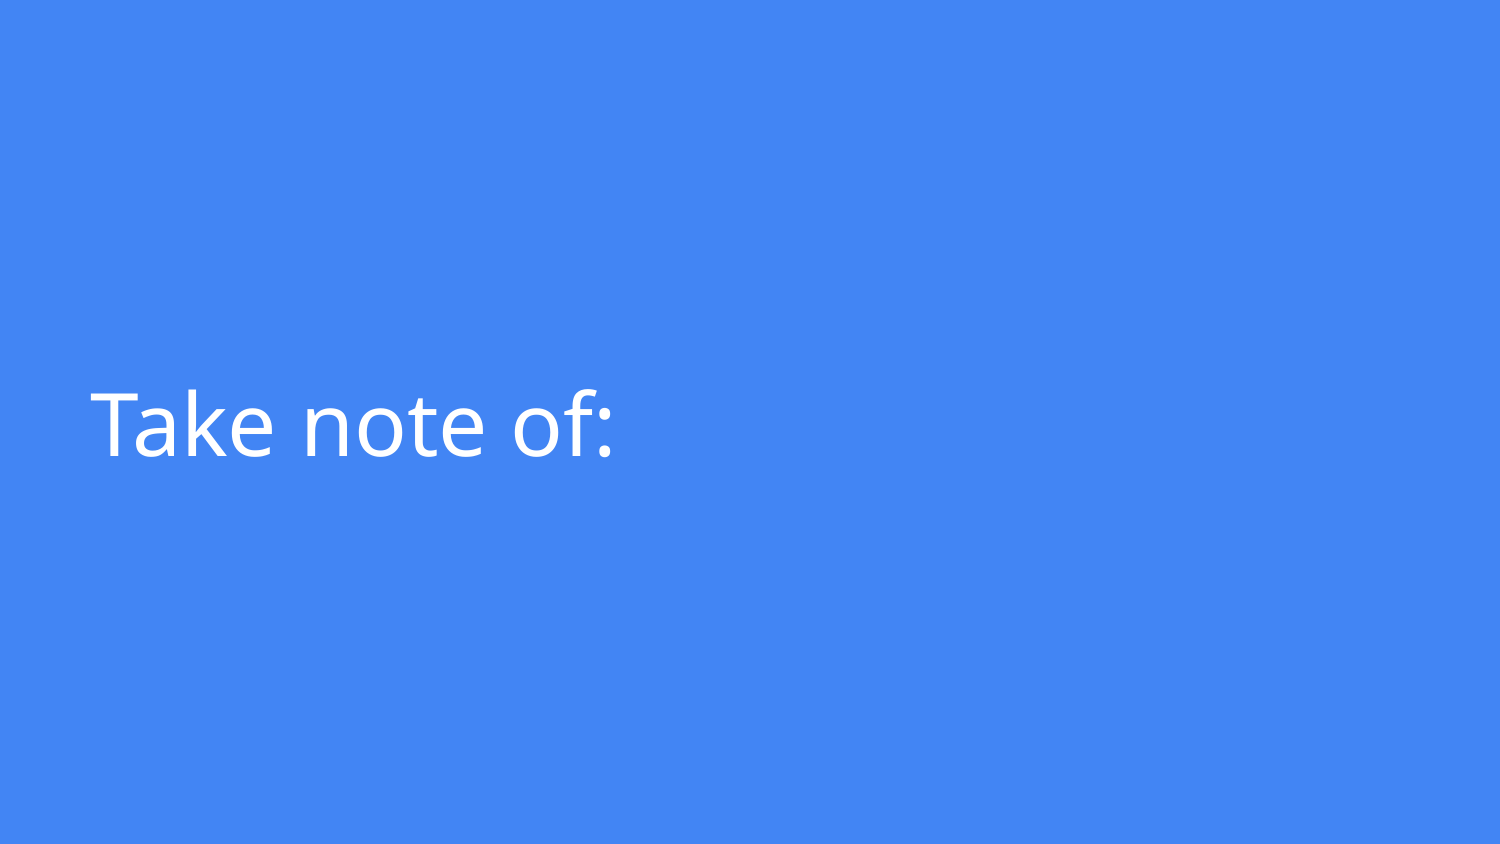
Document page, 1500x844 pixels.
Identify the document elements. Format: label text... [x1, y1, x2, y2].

title Take note of: [75, 338, 1425, 505]
